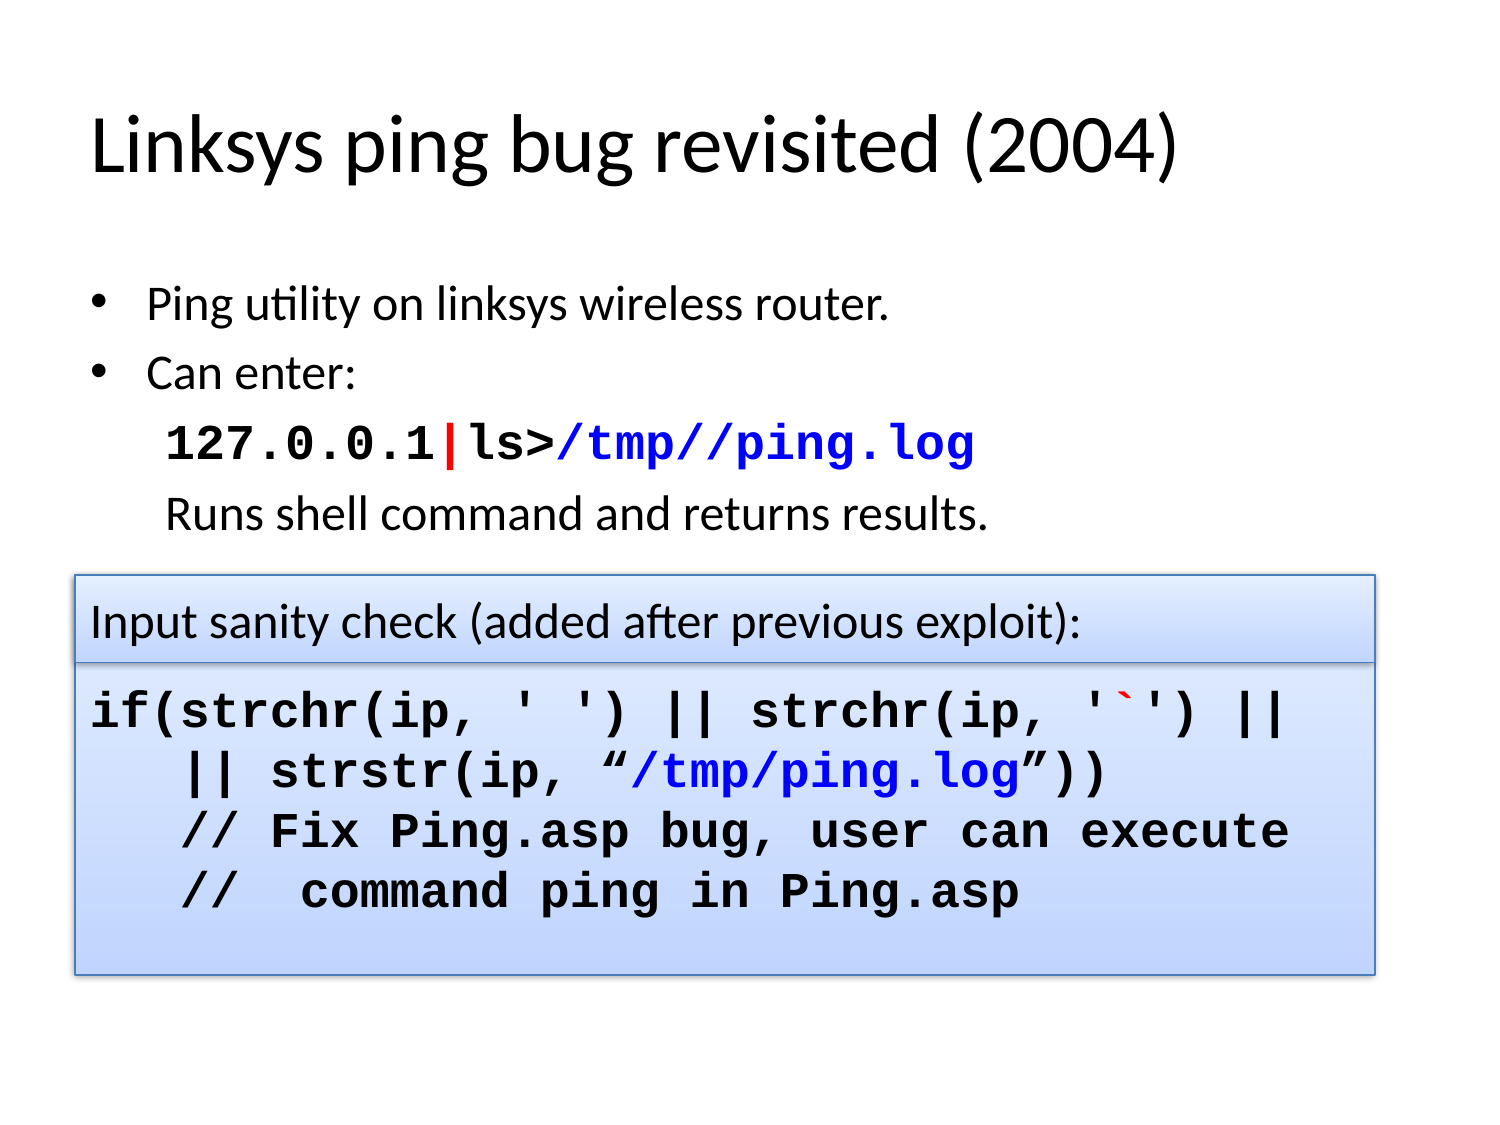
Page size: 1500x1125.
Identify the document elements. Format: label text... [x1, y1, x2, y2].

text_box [74, 574, 1376, 976]
list Ping utility on linksys wireless router. Can enter: 127.0.0.1|ls>/tmp//ping.log Runs shell command and returns results. [75, 262, 1425, 1005]
title Linksys ping bug revisited (2004) [75, 45, 1425, 233]
